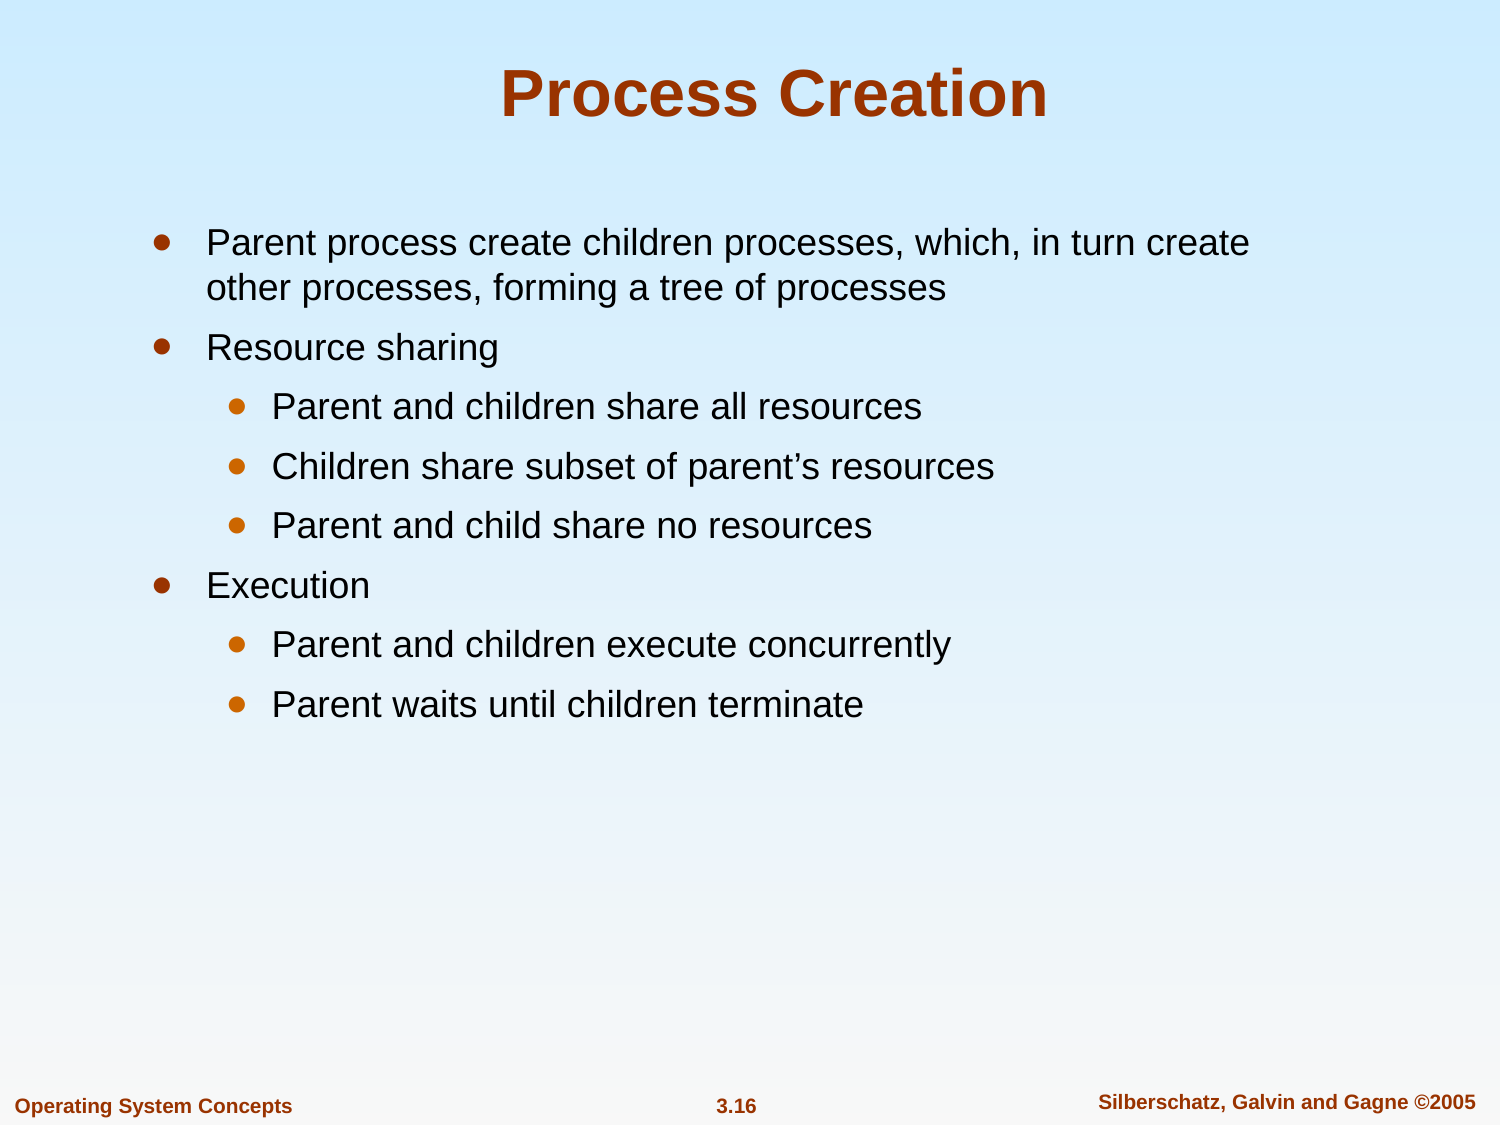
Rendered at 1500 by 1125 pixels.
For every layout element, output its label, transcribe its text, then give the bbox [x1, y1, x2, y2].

text_box Parent process create children processes, which, in turn create other processes, forming a tree of processes Resource sharing Parent and children share all resources Children share subset of parent’s resources Parent and child share no resources Execution Parent and children execute concurrently Parent waits until children terminate [135, 210, 1342, 946]
text_box Process Creation [112, 37, 1438, 138]
